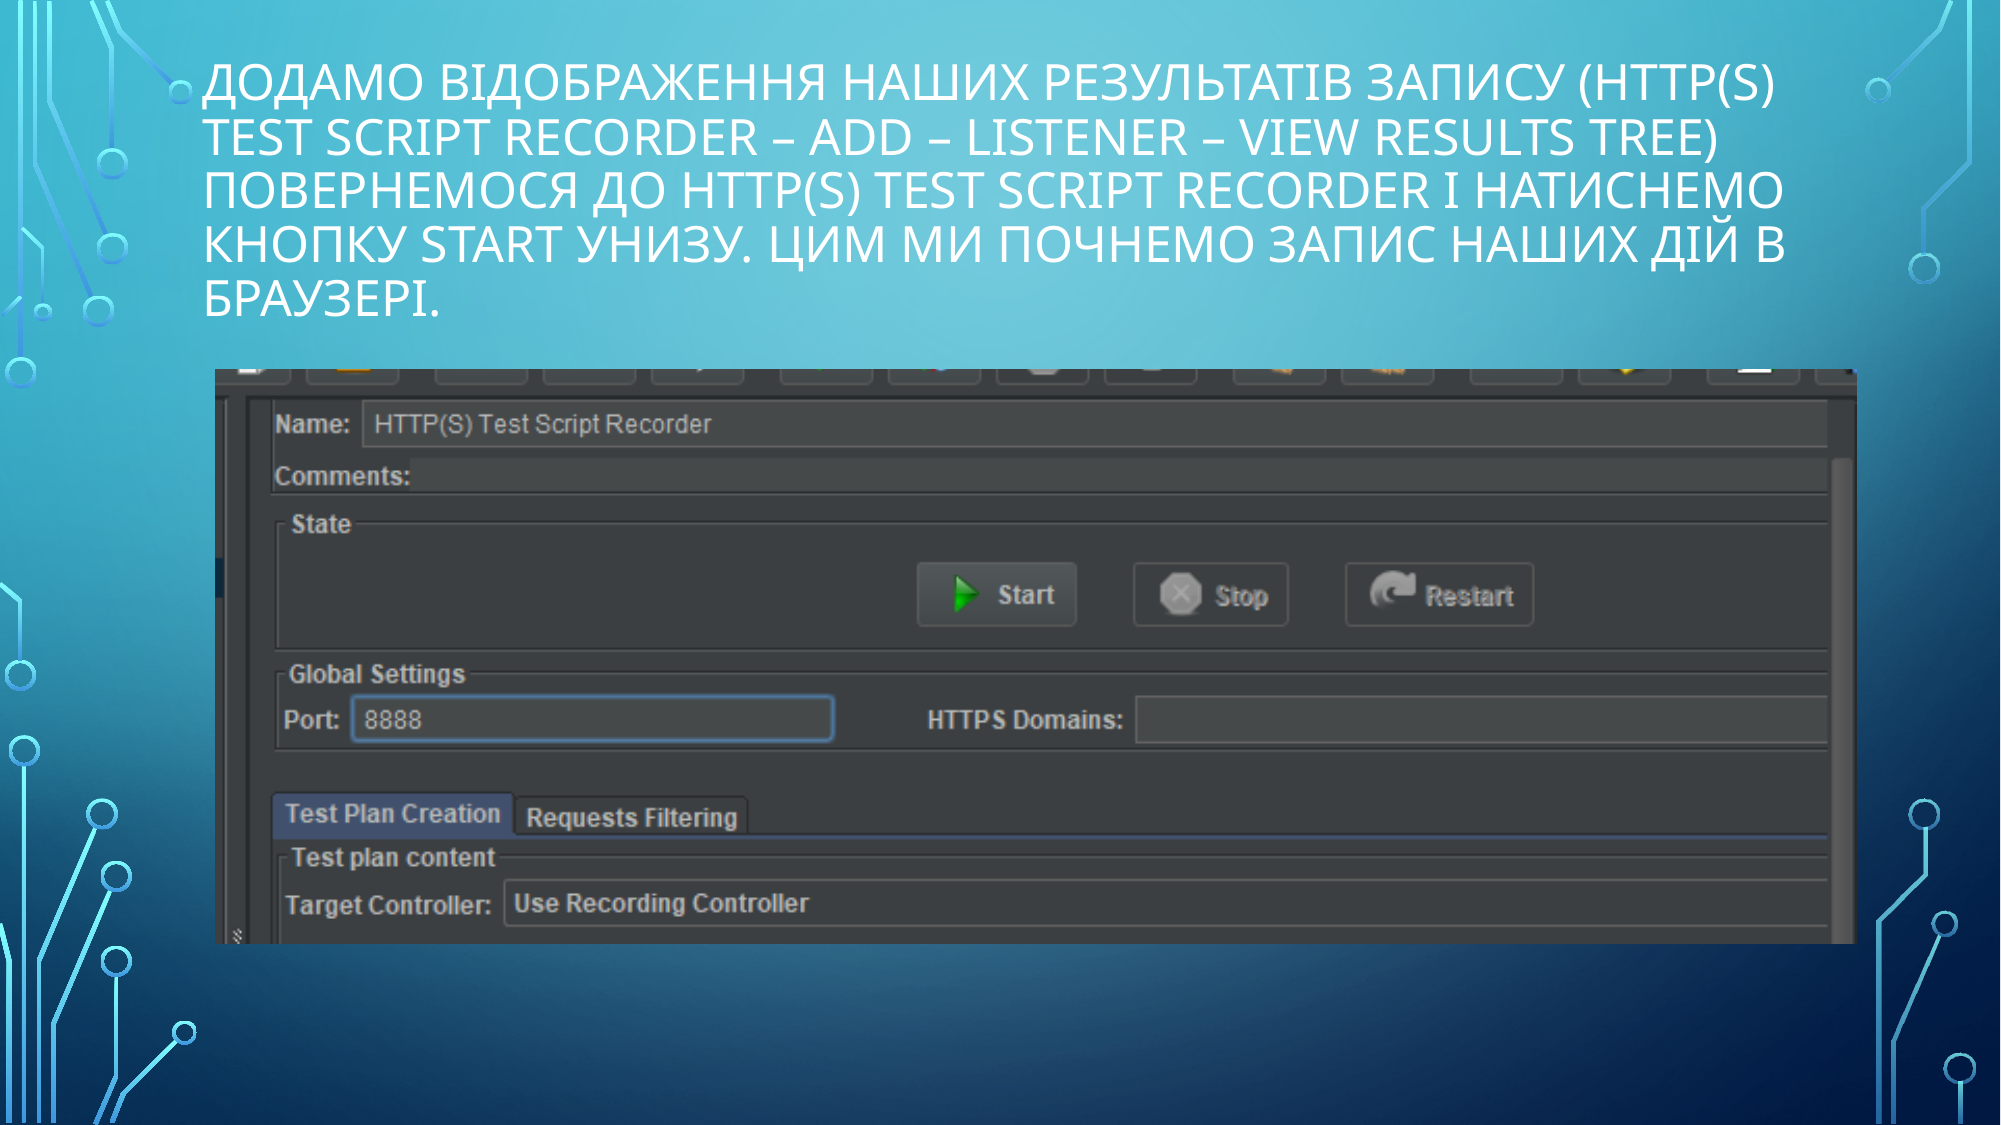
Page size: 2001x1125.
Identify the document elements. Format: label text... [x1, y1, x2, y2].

title Додамо відображення наших результатів запису (HTTP(S) Test Script Recorder – Add – Listener – View Results Tree) Повернемося до HTTP(S) Test Script Recorder і натиснемо кнопку Start унизу. Цим ми почнемо запис наших дій в браузері. [187, 101, 1813, 344]
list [214, 369, 1857, 944]
